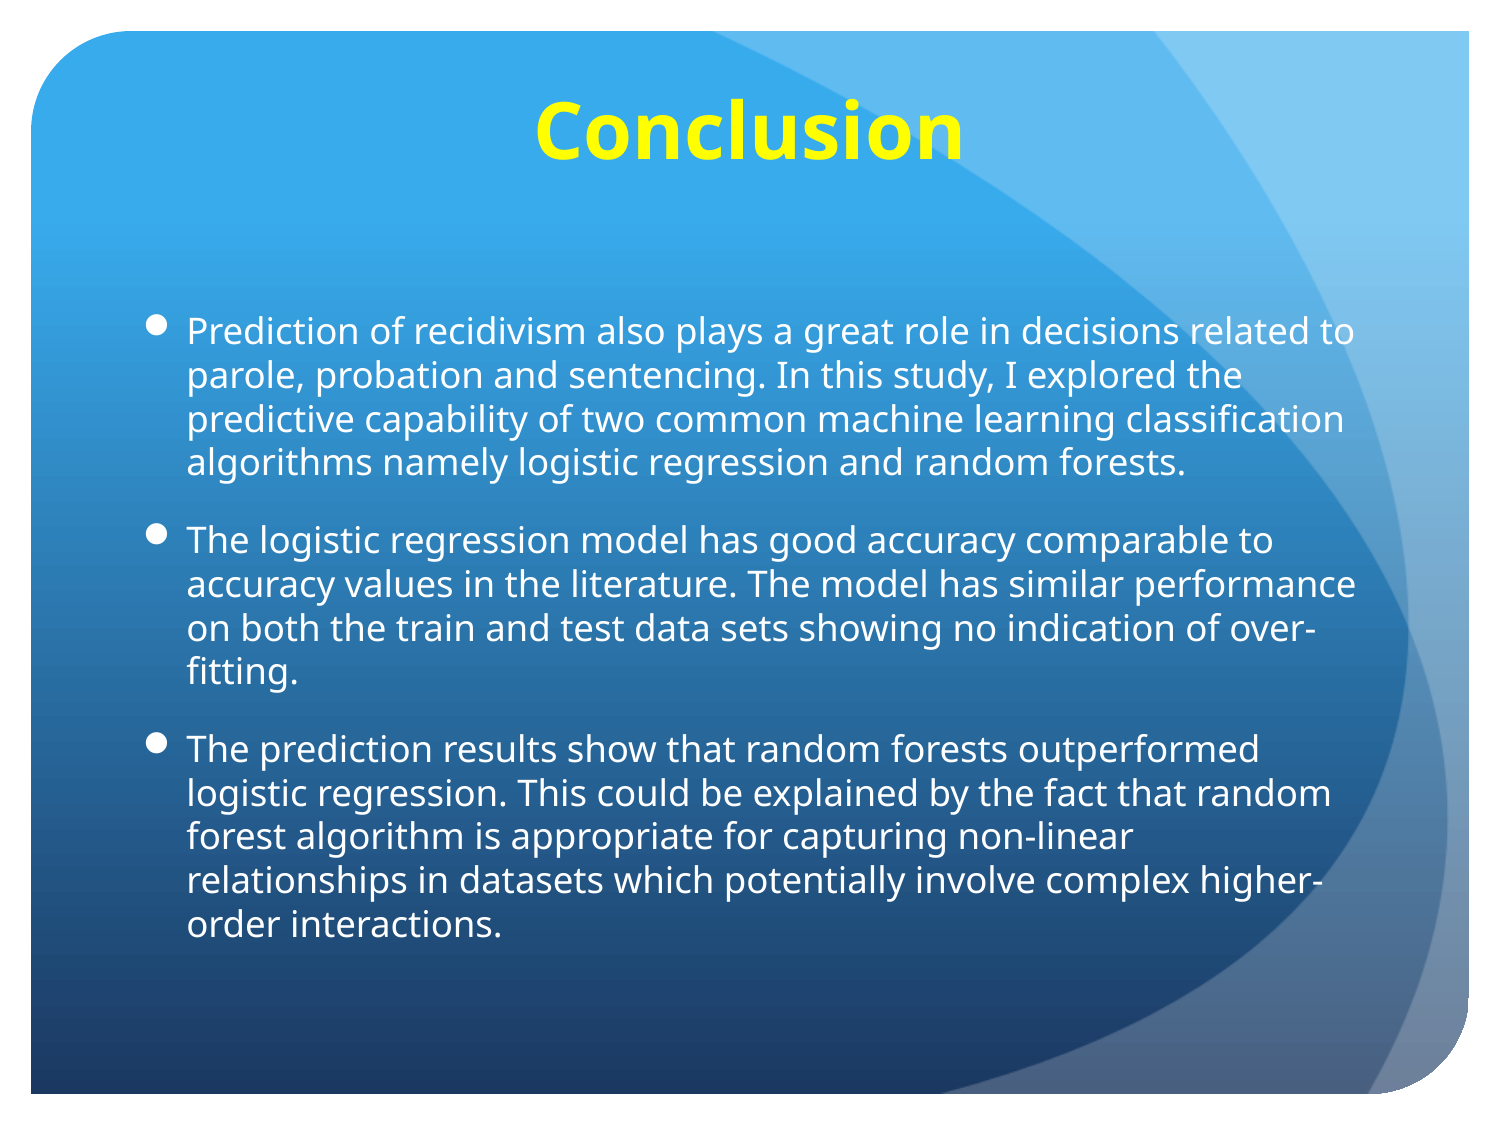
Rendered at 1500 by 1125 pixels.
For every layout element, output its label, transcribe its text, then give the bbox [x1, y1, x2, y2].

list Prediction of recidivism also plays a great role in decisions related to parole, probation and sentencing. In this study, I explored the predictive capability of two common machine learning classification algorithms namely logistic regression and random forests. The logistic regression model has good accuracy comparable to accuracy values in the literature. The model has similar performance on both the train and test data sets showing no indication of over-fitting. The prediction results show that random forests outperformed logistic regression. This could be explained by the fact that random forest algorithm is appropriate for capturing non-linear relationships in datasets which potentially involve complex higher-order interactions. [127, 299, 1372, 991]
title Conclusion [127, 62, 1372, 183]
